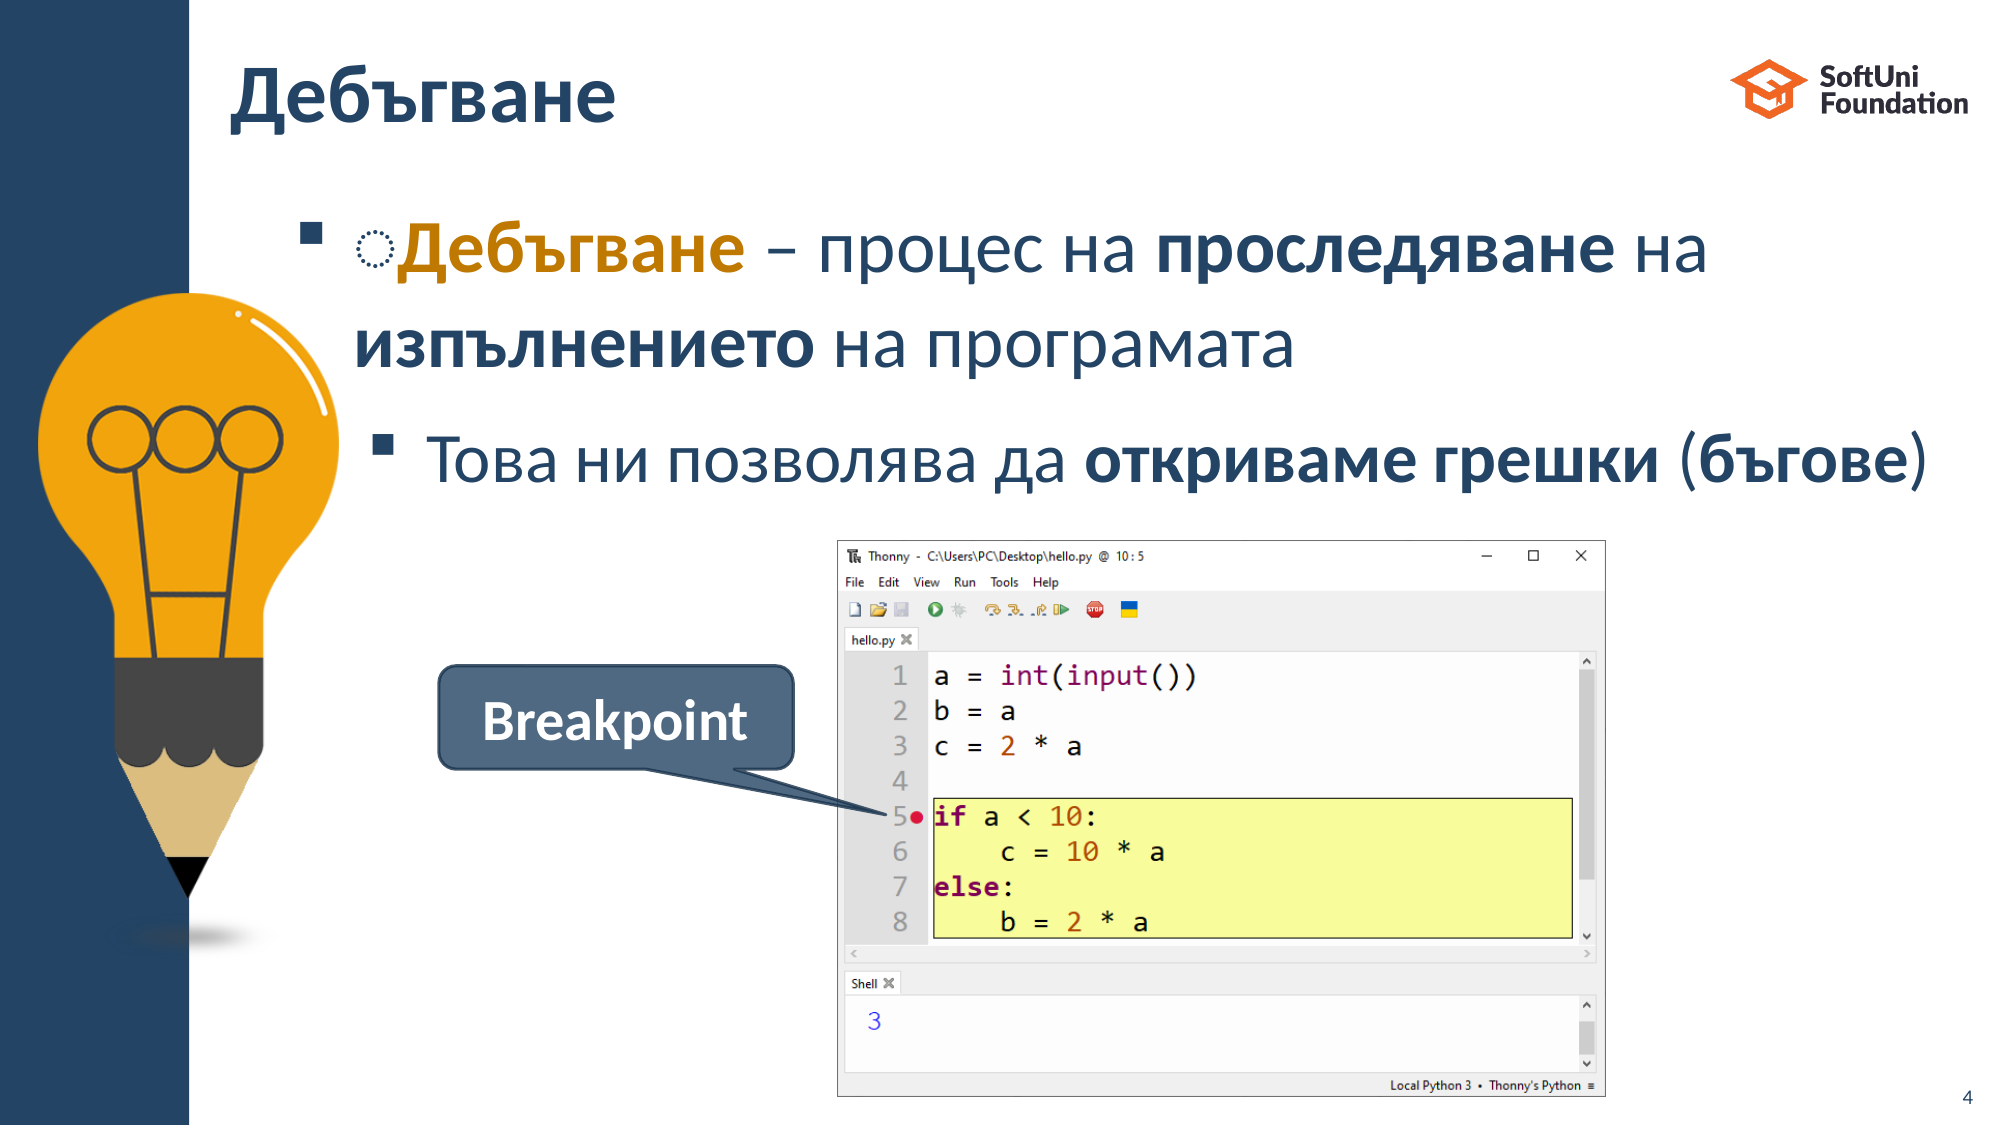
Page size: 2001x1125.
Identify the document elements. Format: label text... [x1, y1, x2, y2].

picture [1730, 59, 1968, 119]
list ͏Дебъгване – процес на проследяване на изпълнението на програмата Това ни позволява да откриваме грешки (бъгове) [276, 187, 1959, 1053]
picture [38, 293, 276, 961]
title Дебъгване [212, 16, 1717, 162]
text_box Breakpoint [436, 663, 832, 807]
picture [837, 540, 1606, 1098]
text_box 4 [1927, 1067, 1989, 1117]
